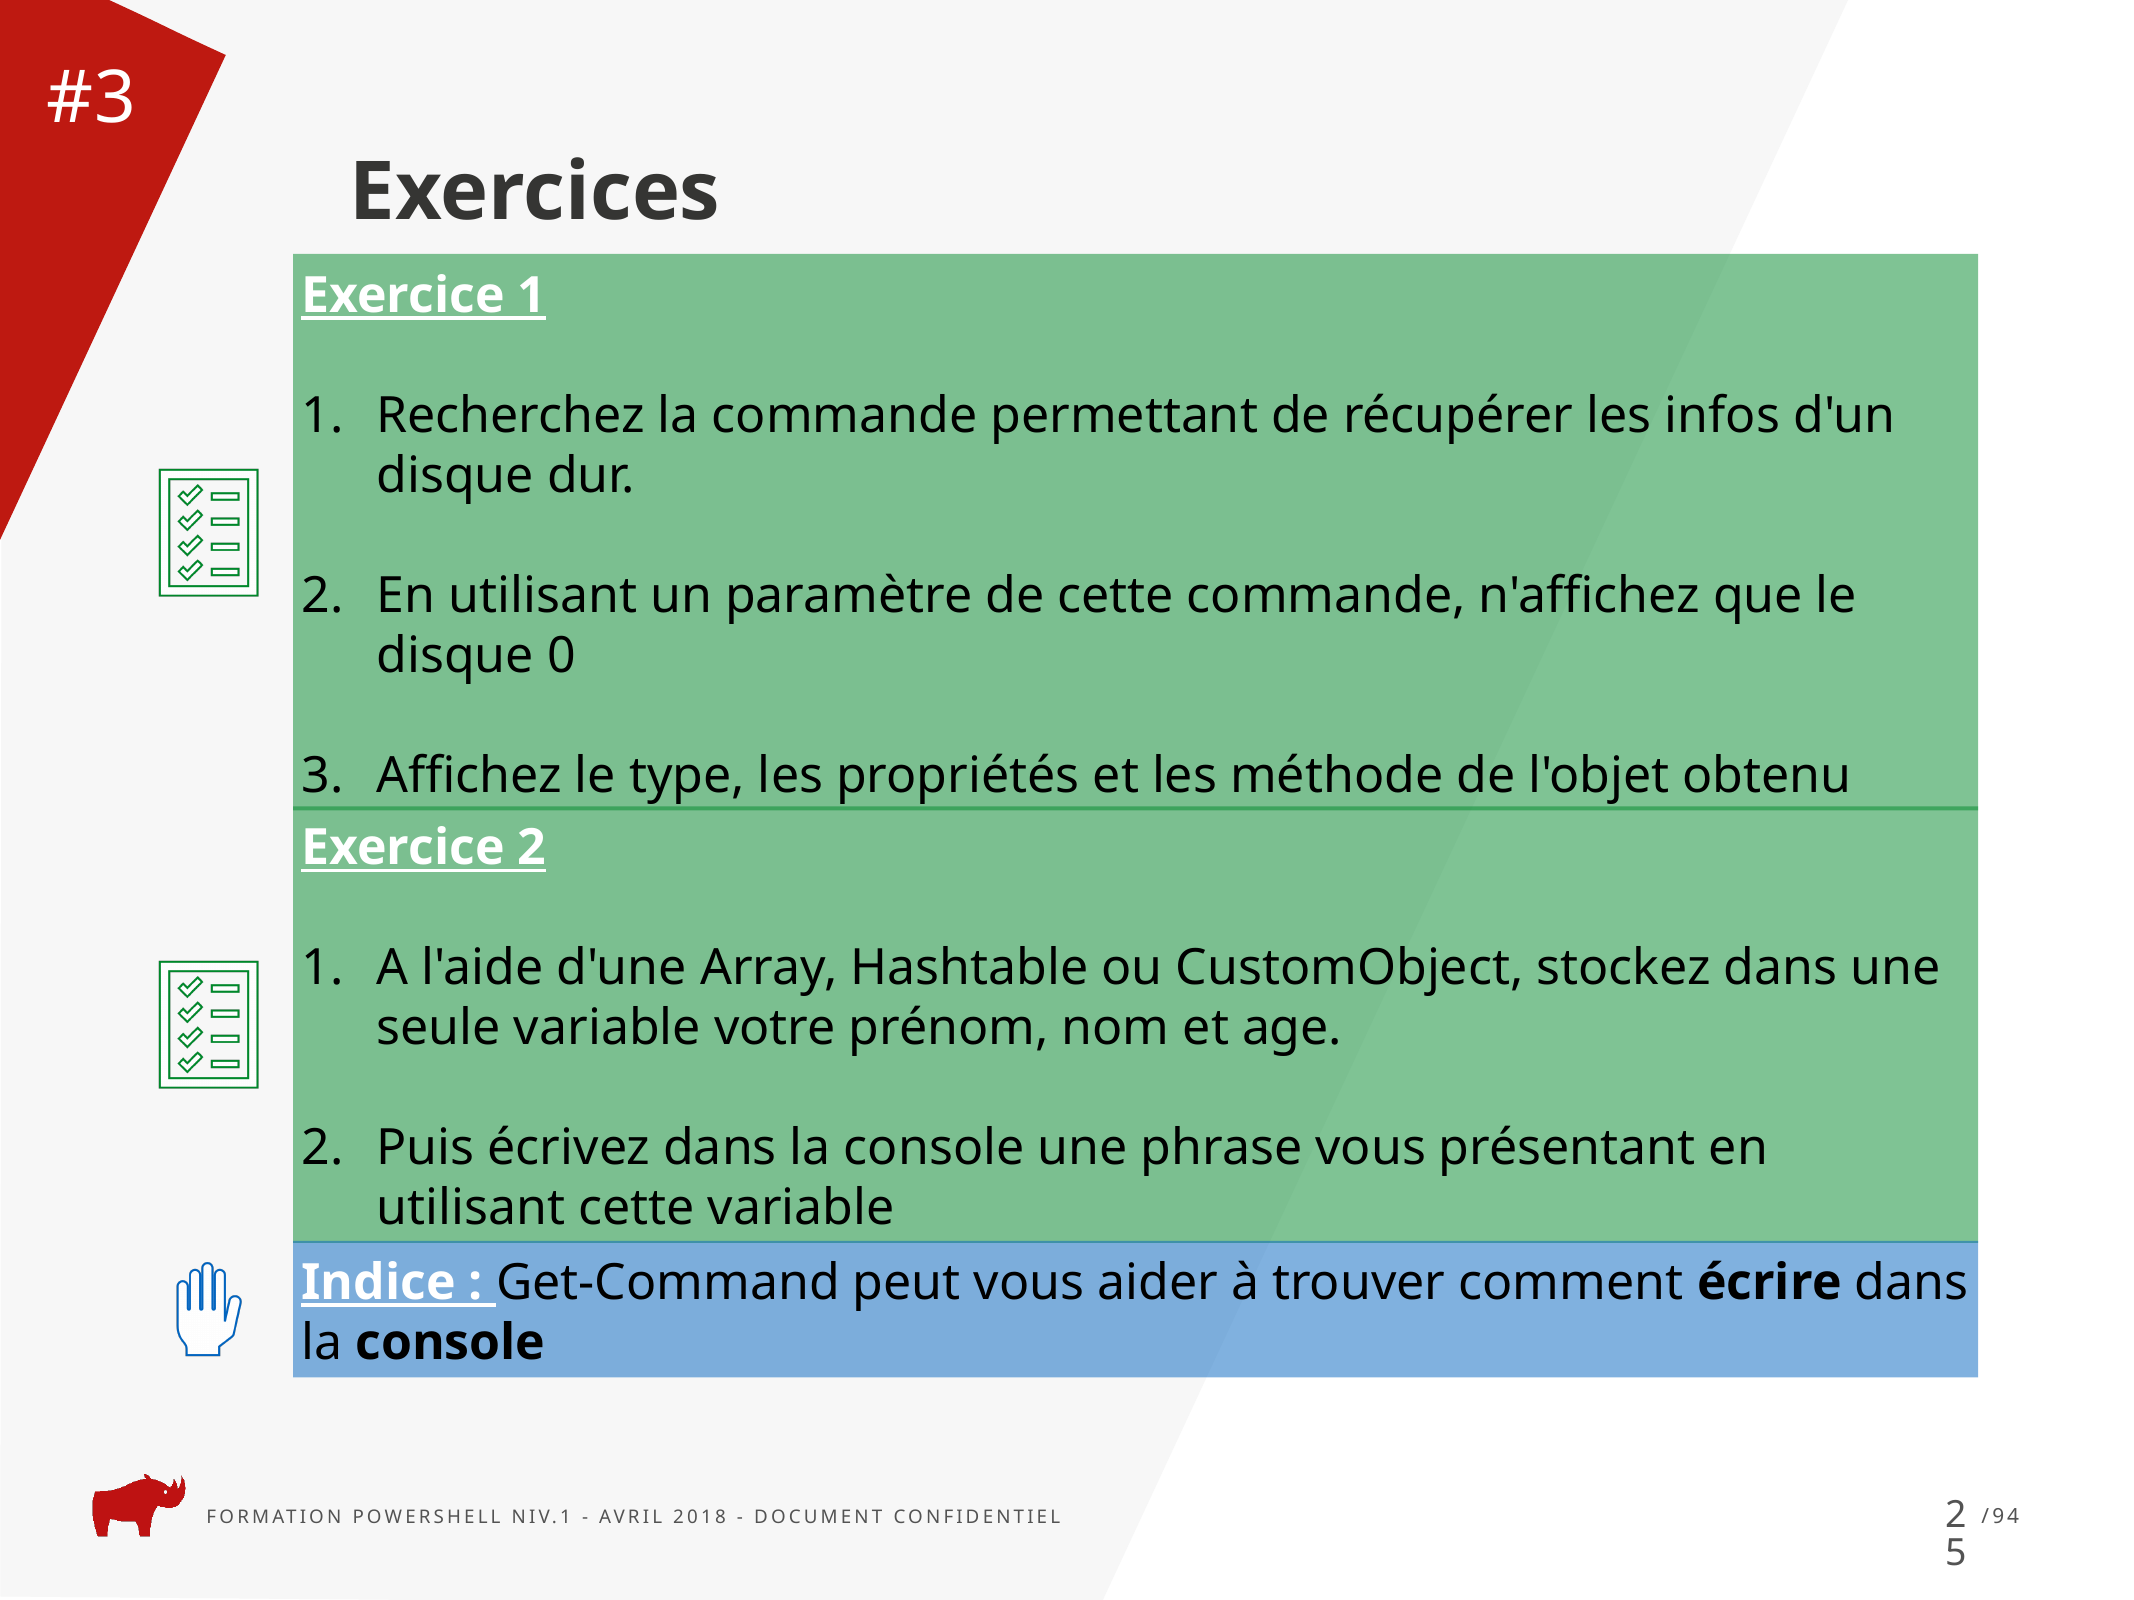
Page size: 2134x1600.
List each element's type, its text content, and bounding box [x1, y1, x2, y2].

text_box Indice : Get-Command peut vous aider à trouver comment écrire dans la console [293, 1240, 1979, 1378]
text_box #3 [38, 40, 145, 145]
slide_number 25 [1936, 1482, 1979, 1538]
picture [44, 1440, 230, 1572]
text_box Exercice 2 A l'aide d'une Array, Hashtable ou CustomObject, stockez dans une seule variable votre prénom, nom et age. Puis écrivez dans la console une phrase vous présentant en utilisant cette variable [293, 806, 1979, 1240]
text_box Exercice 1 Recherchez la commande permettant de récupérer les infos d'un disque dur. En utilisant un paramètre de cette commande, n'affichez que le disque 0 Affichez le type, les propriétés et les méthode de l'objet obtenu [293, 253, 1979, 806]
title Exercices [340, 0, 2134, 246]
text_box [208, 252, 2090, 1482]
picture [154, 1255, 263, 1364]
picture [132, 456, 284, 608]
picture [132, 949, 284, 1100]
